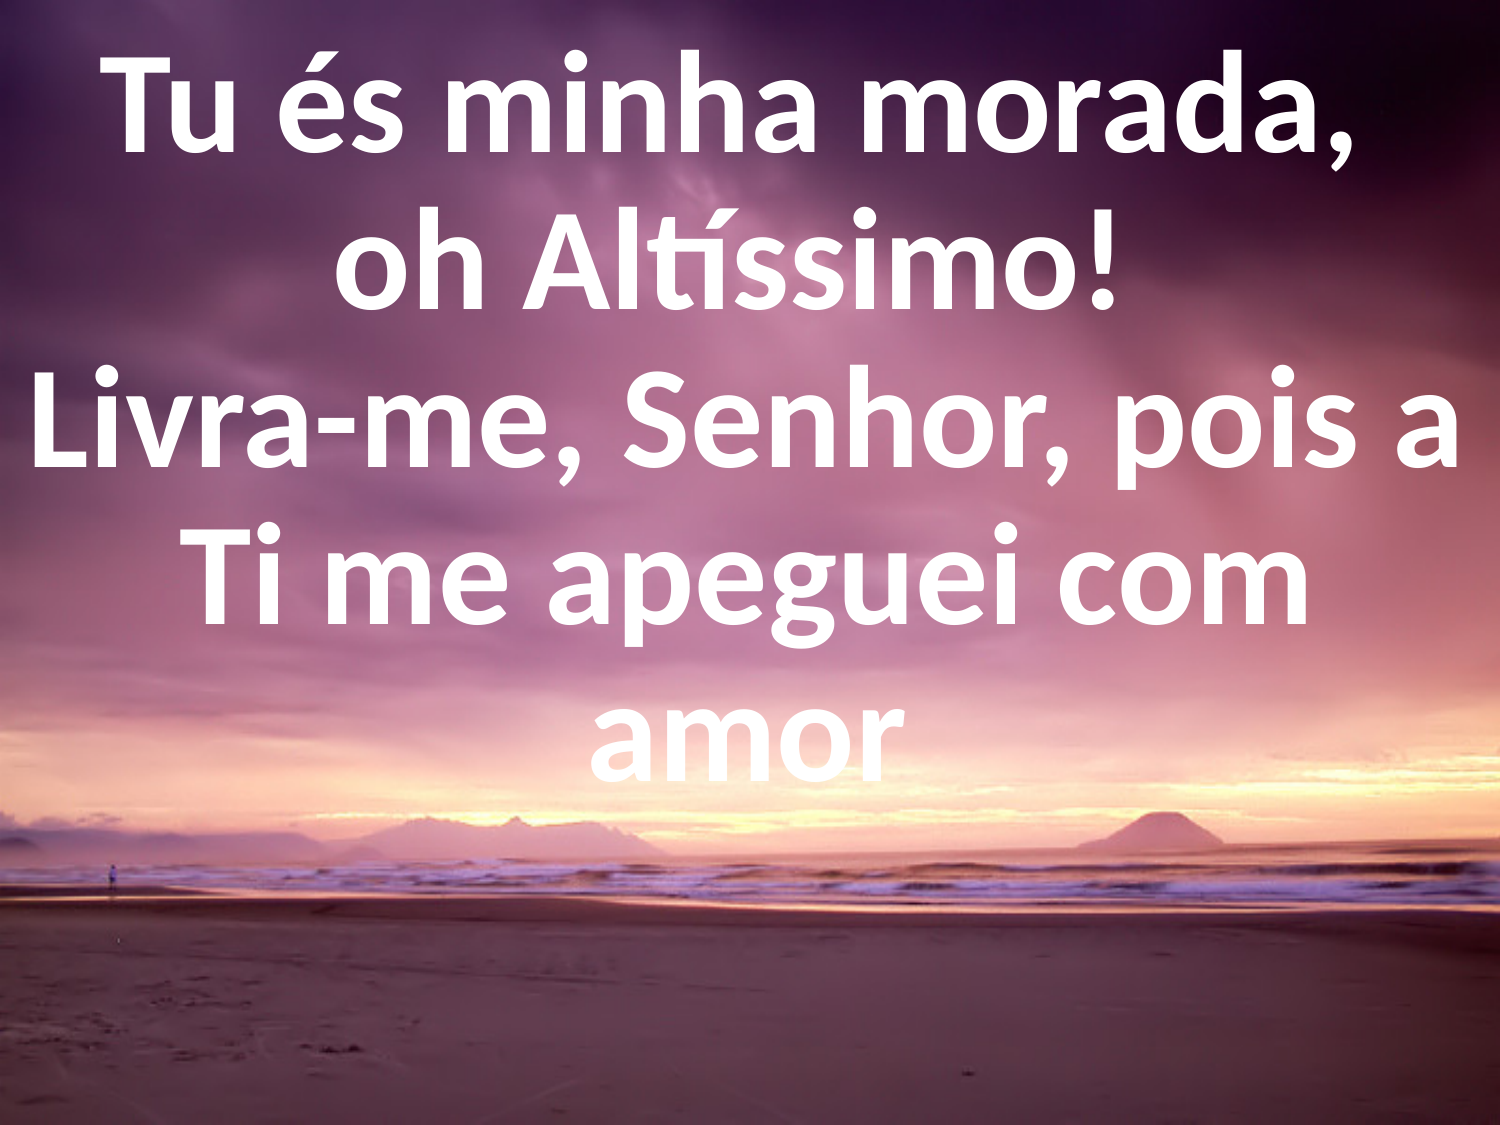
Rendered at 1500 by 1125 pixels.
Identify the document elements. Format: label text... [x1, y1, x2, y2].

picture [0, 0, 1500, 1125]
subtitle Tu és minha morada, oh Altíssimo! Livra-me, Senhor, pois a Ti me apeguei com amor [11, 19, 1483, 1125]
